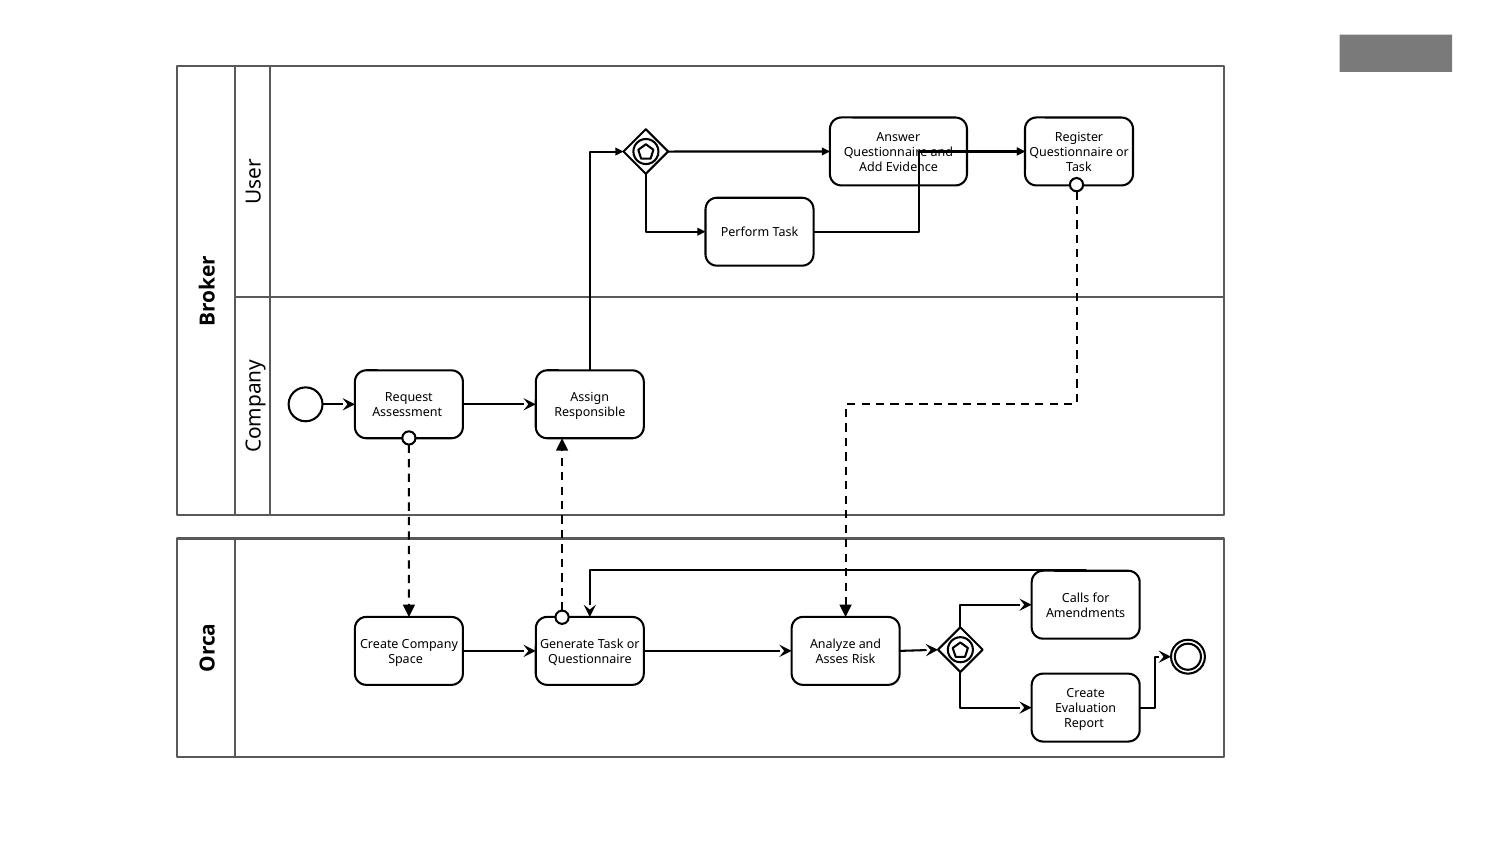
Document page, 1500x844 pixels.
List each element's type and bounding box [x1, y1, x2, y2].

text_box [176, 65, 1225, 758]
